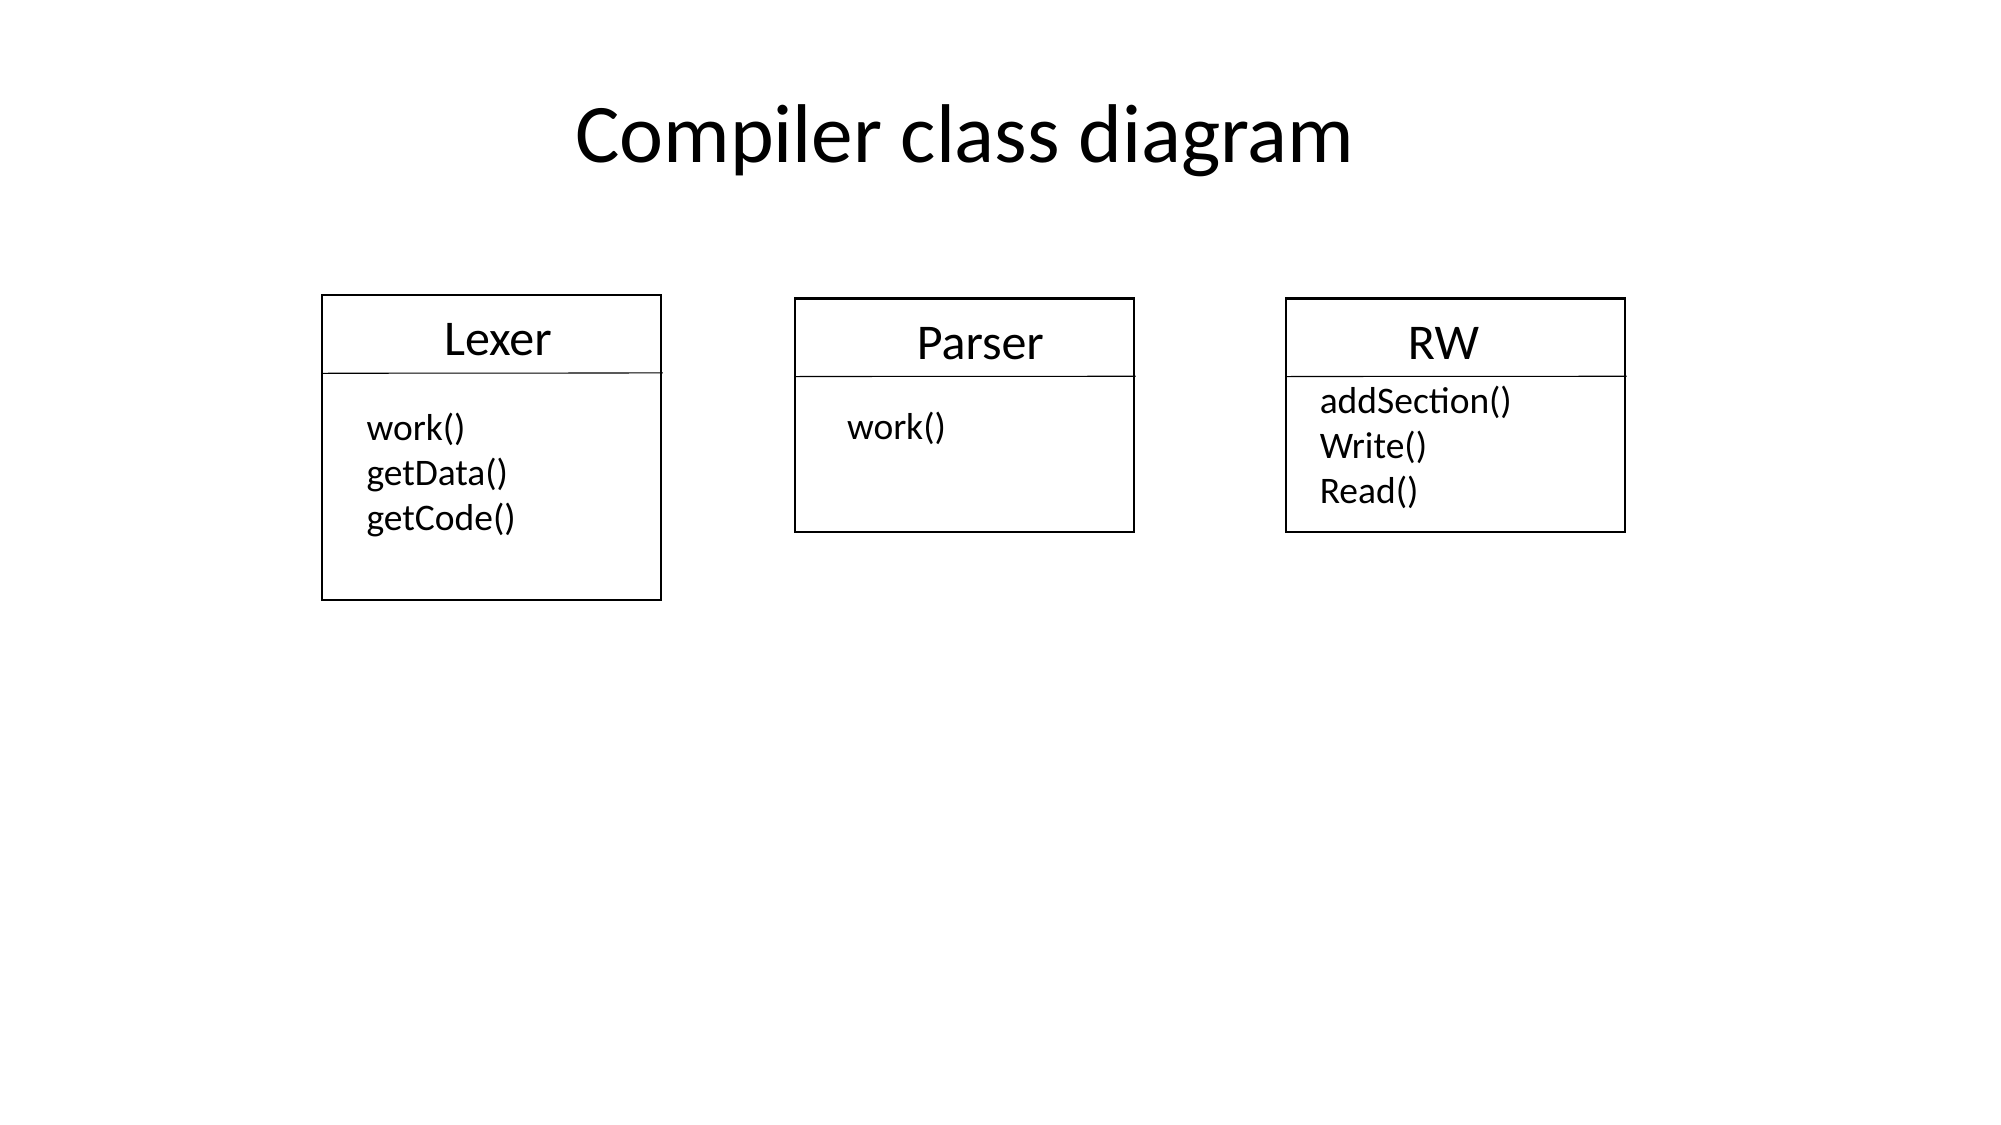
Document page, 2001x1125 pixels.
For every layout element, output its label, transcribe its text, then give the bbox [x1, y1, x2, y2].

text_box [1286, 298, 1627, 533]
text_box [795, 298, 1136, 533]
text_box Compiler class diagram [455, 71, 1476, 187]
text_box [322, 295, 663, 600]
